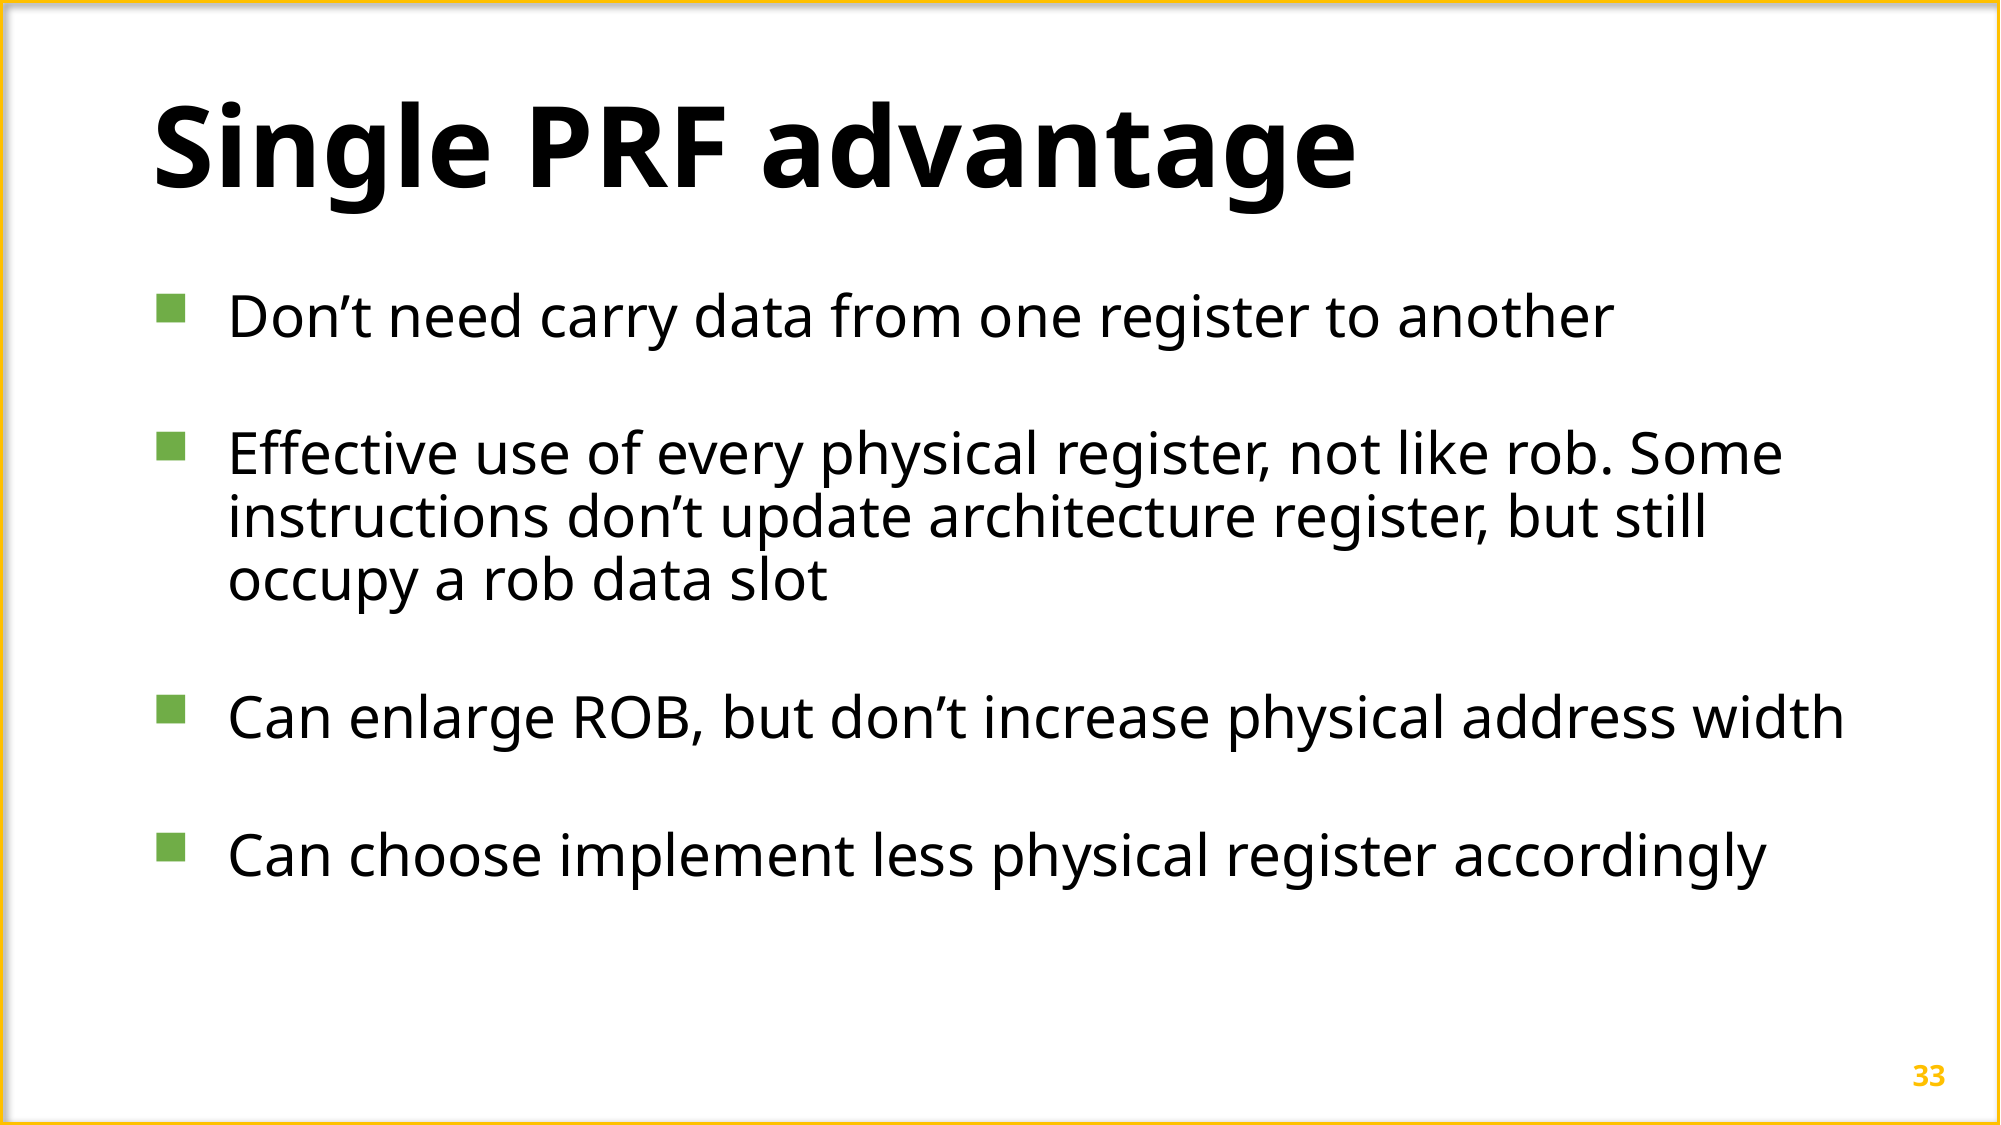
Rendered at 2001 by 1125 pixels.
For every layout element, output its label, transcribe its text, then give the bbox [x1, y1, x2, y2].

text_box Don’t need carry data from one register to another Effective use of every physical register, not like rob. Some instructions don’t update architecture register, but still occupy a rob data slot Can enlarge ROB, but don’t increase physical address width Can choose implement less physical register accordingly [137, 279, 1863, 1014]
slide_number 33 [1862, 1047, 1961, 1107]
text_box [0, 0, 2000, 1125]
text_box Single PRF advantage [137, 59, 1863, 220]
